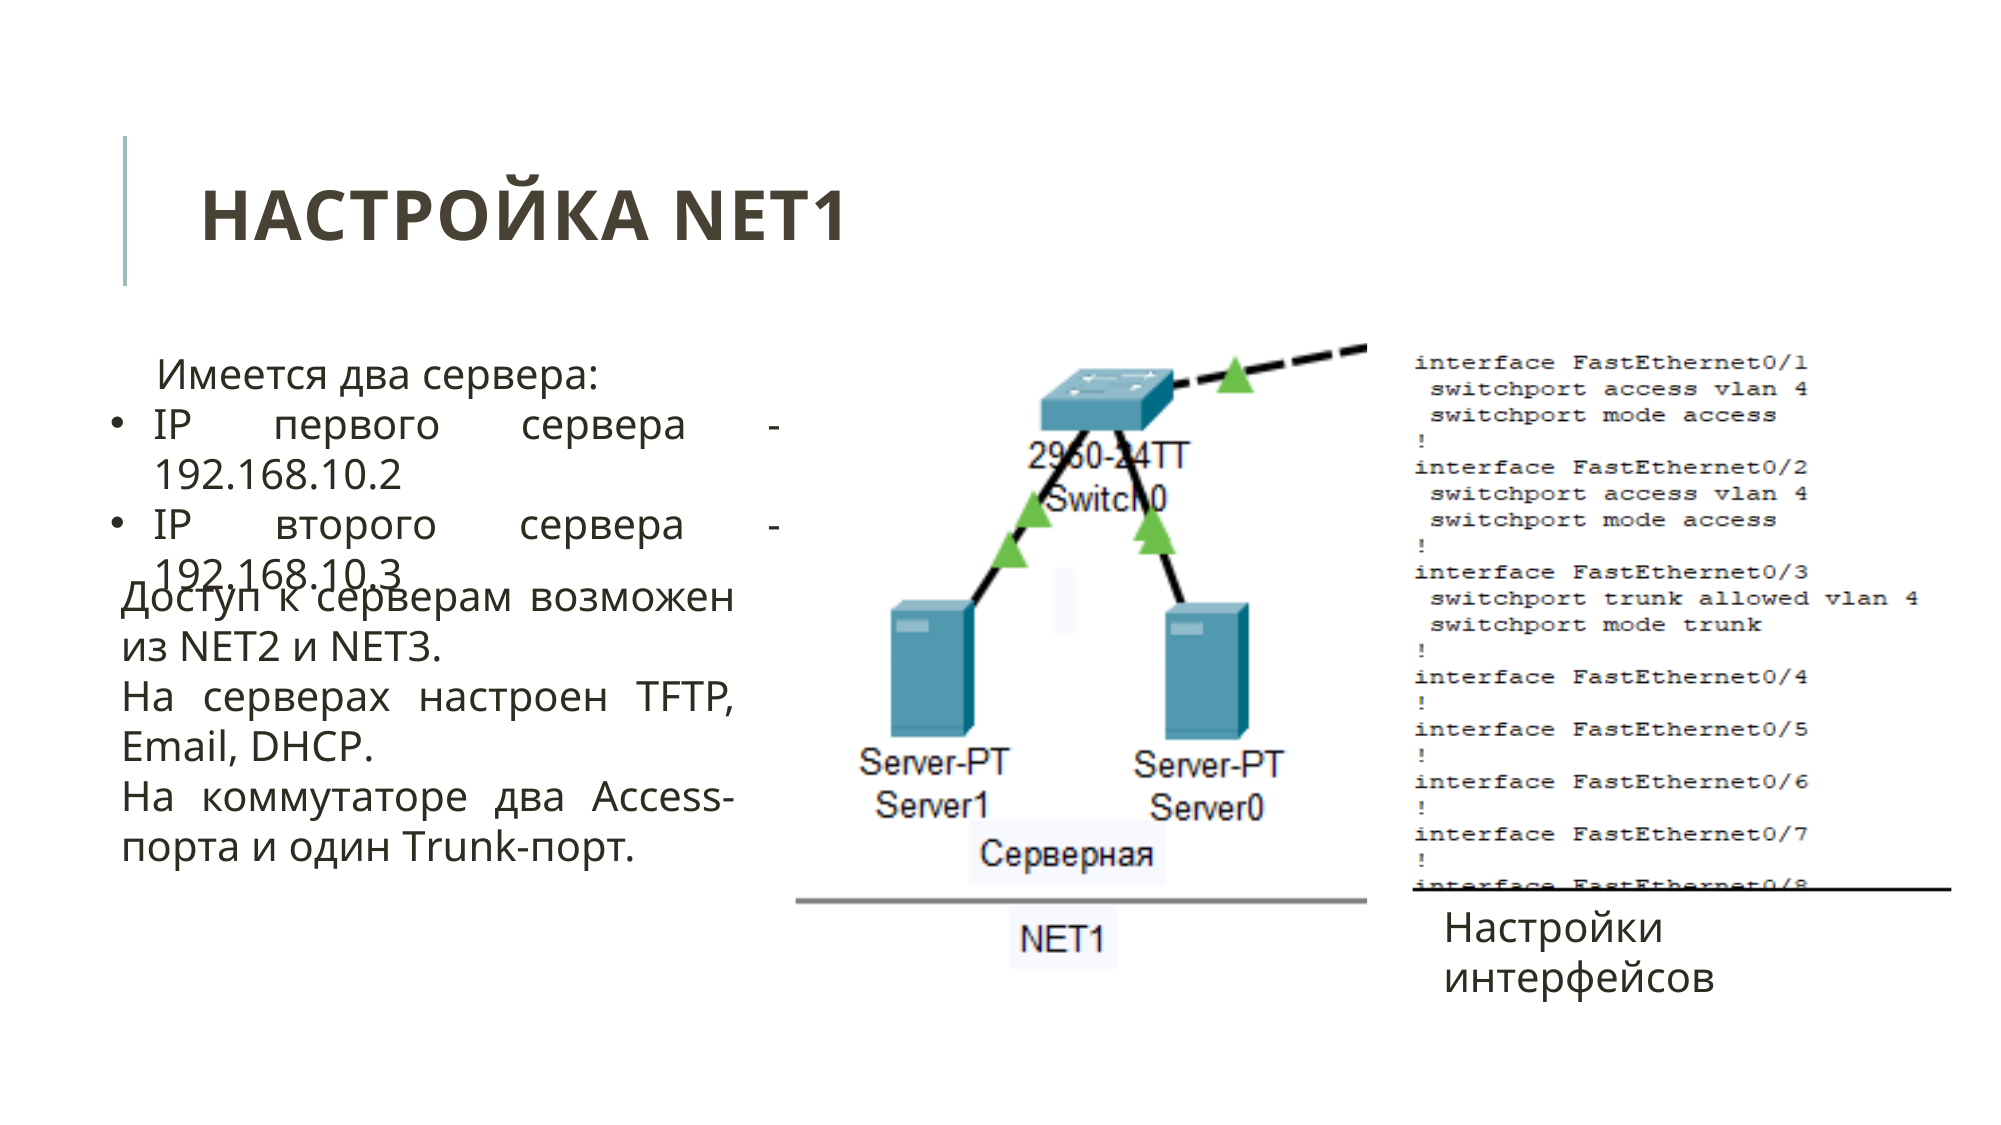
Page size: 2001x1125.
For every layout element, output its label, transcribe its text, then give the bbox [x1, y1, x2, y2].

title Настройка NET1 [184, 156, 982, 285]
text_box Настройки интерфейсов [1428, 901, 1936, 1009]
text_box Доступ к серверам возможен из NET2 и NET3. На серверах настроен TFTP, Email, DHCP. На коммутаторе два Access-порта и один Trunk-порт. [106, 562, 751, 878]
text_box Имеется два сервера: IP первого сервера - 192.168.10.2 IP второго сервера - 192.168.10.3 [95, 340, 793, 605]
picture [1412, 343, 1952, 894]
picture [795, 343, 1368, 969]
